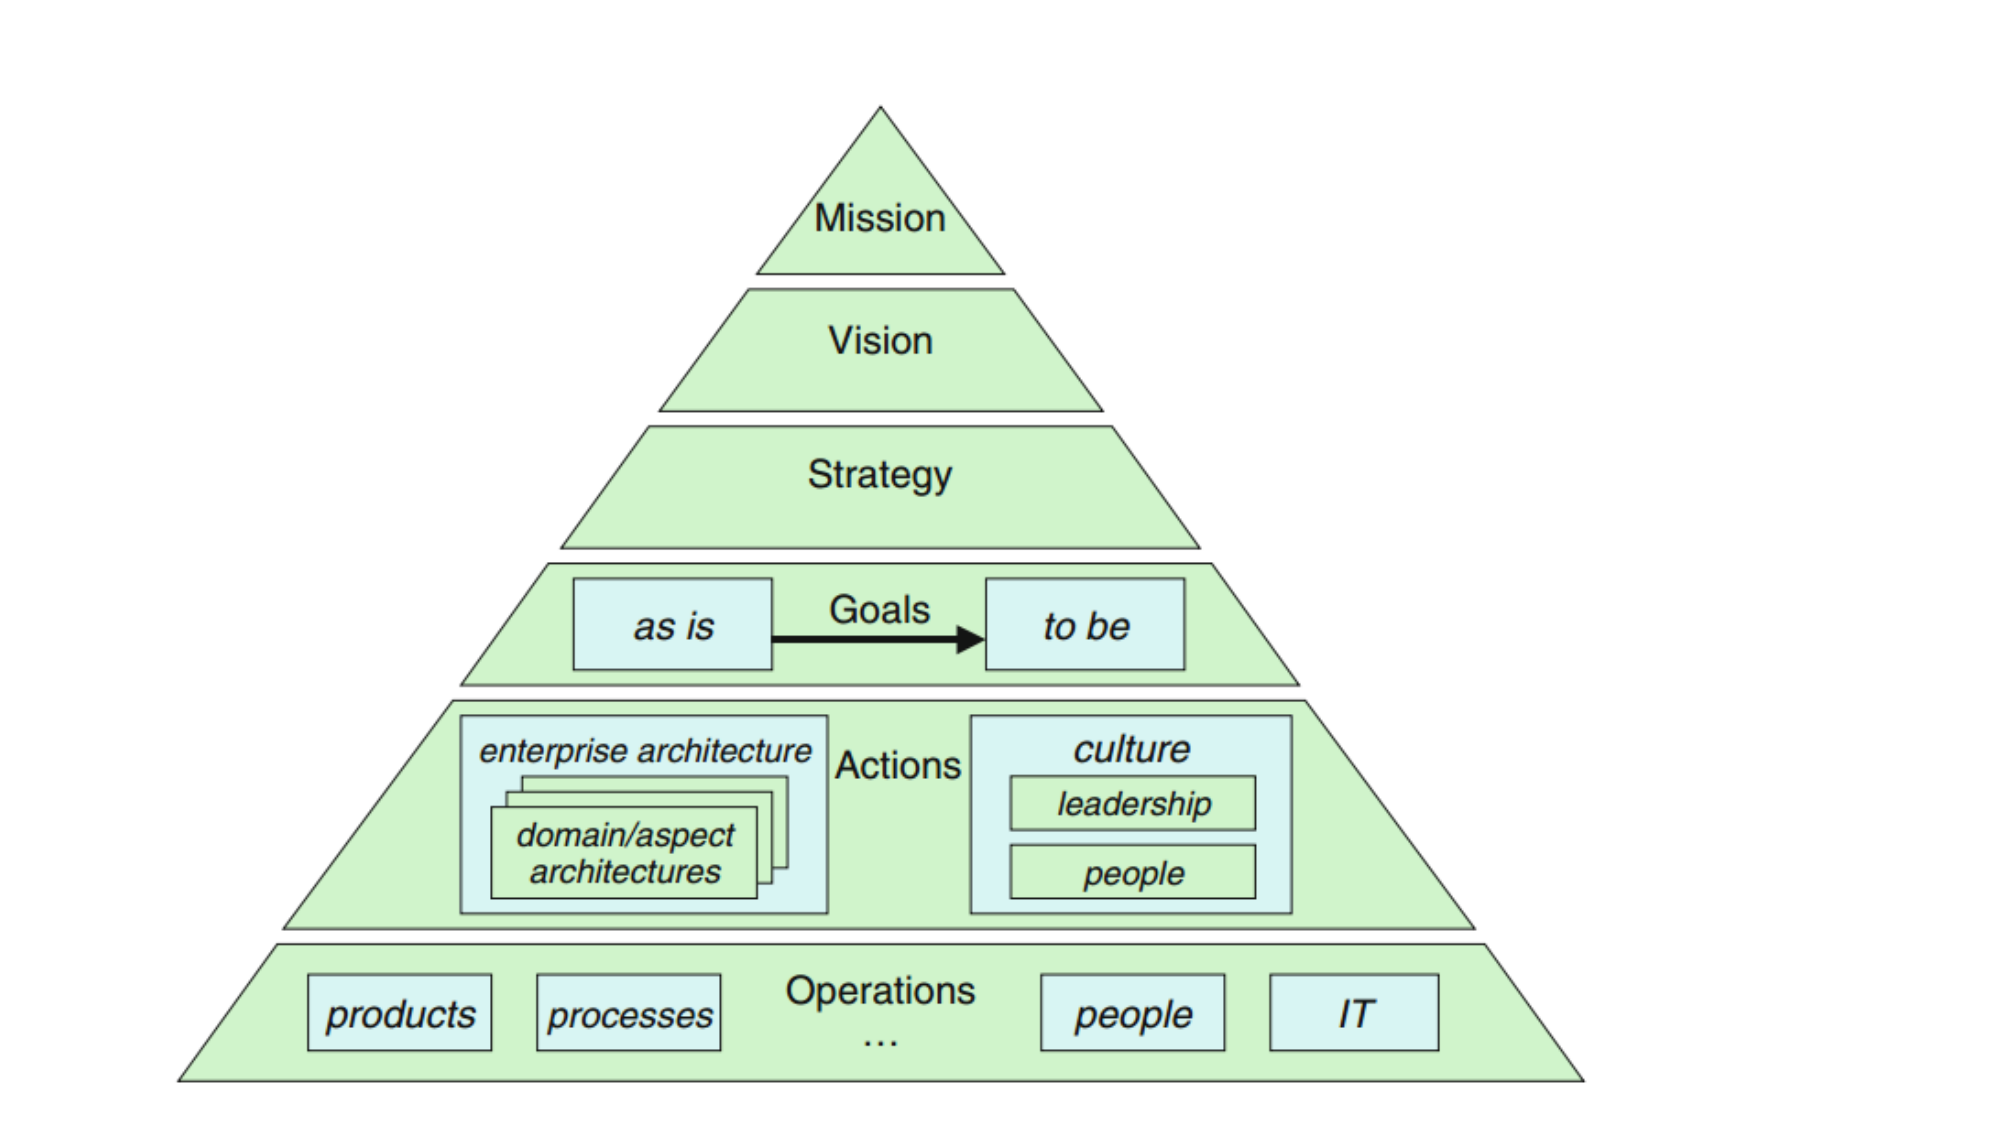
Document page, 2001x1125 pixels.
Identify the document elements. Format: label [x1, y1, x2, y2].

picture [172, 96, 1594, 1092]
